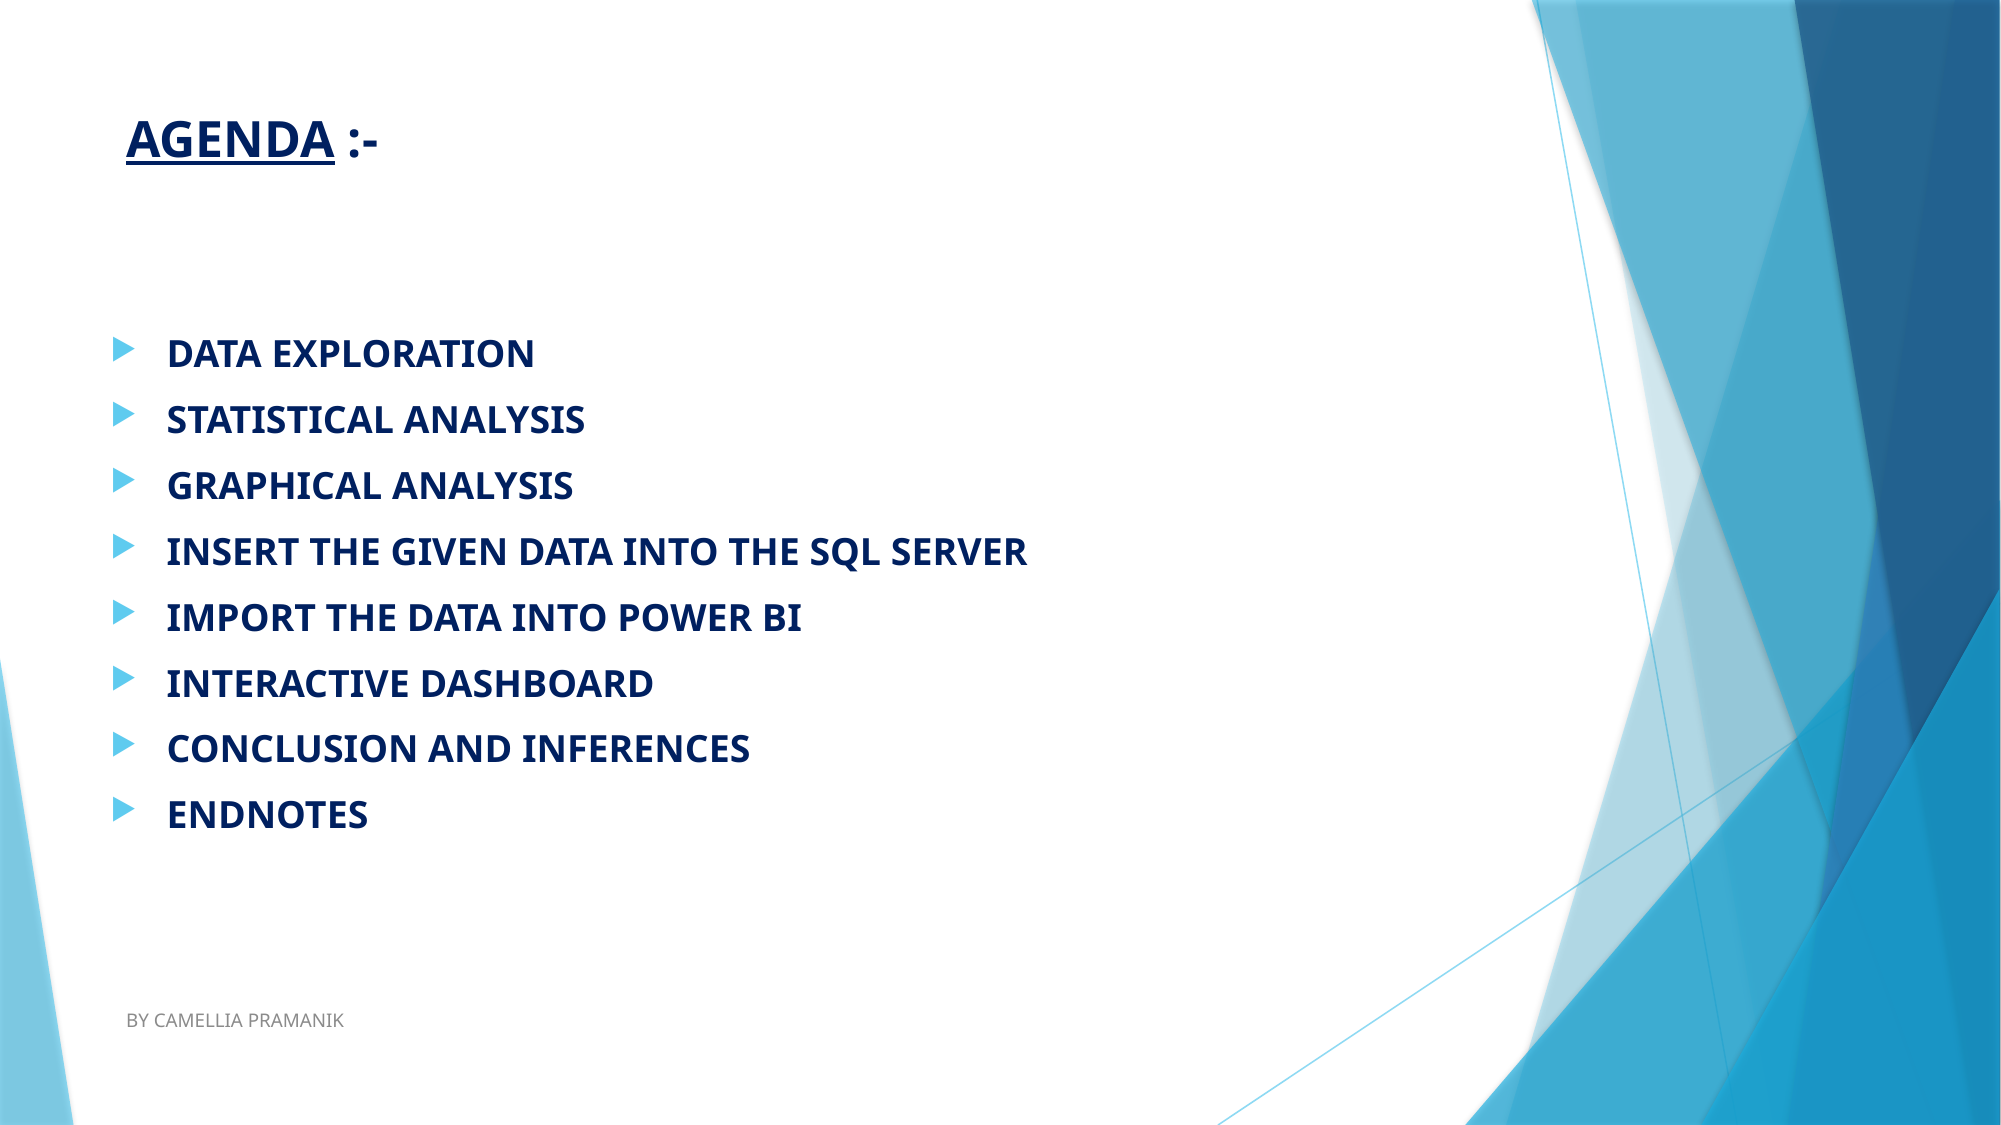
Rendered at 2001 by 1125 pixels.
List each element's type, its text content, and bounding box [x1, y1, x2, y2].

title AGENDA :- [111, 99, 1522, 180]
footer BY CAMELLIA PRAMANIK [111, 991, 1145, 1051]
list DATA EXPLORATION STATISTICAL ANALYSIS GRAPHICAL ANALYSIS INSERT THE GIVEN DATA INTO THE SQL SERVER IMPORT THE DATA INTO POWER BI INTERACTIVE DASHBOARD CONCLUSION AND INFERENCES ENDNOTES [95, 322, 1506, 1082]
